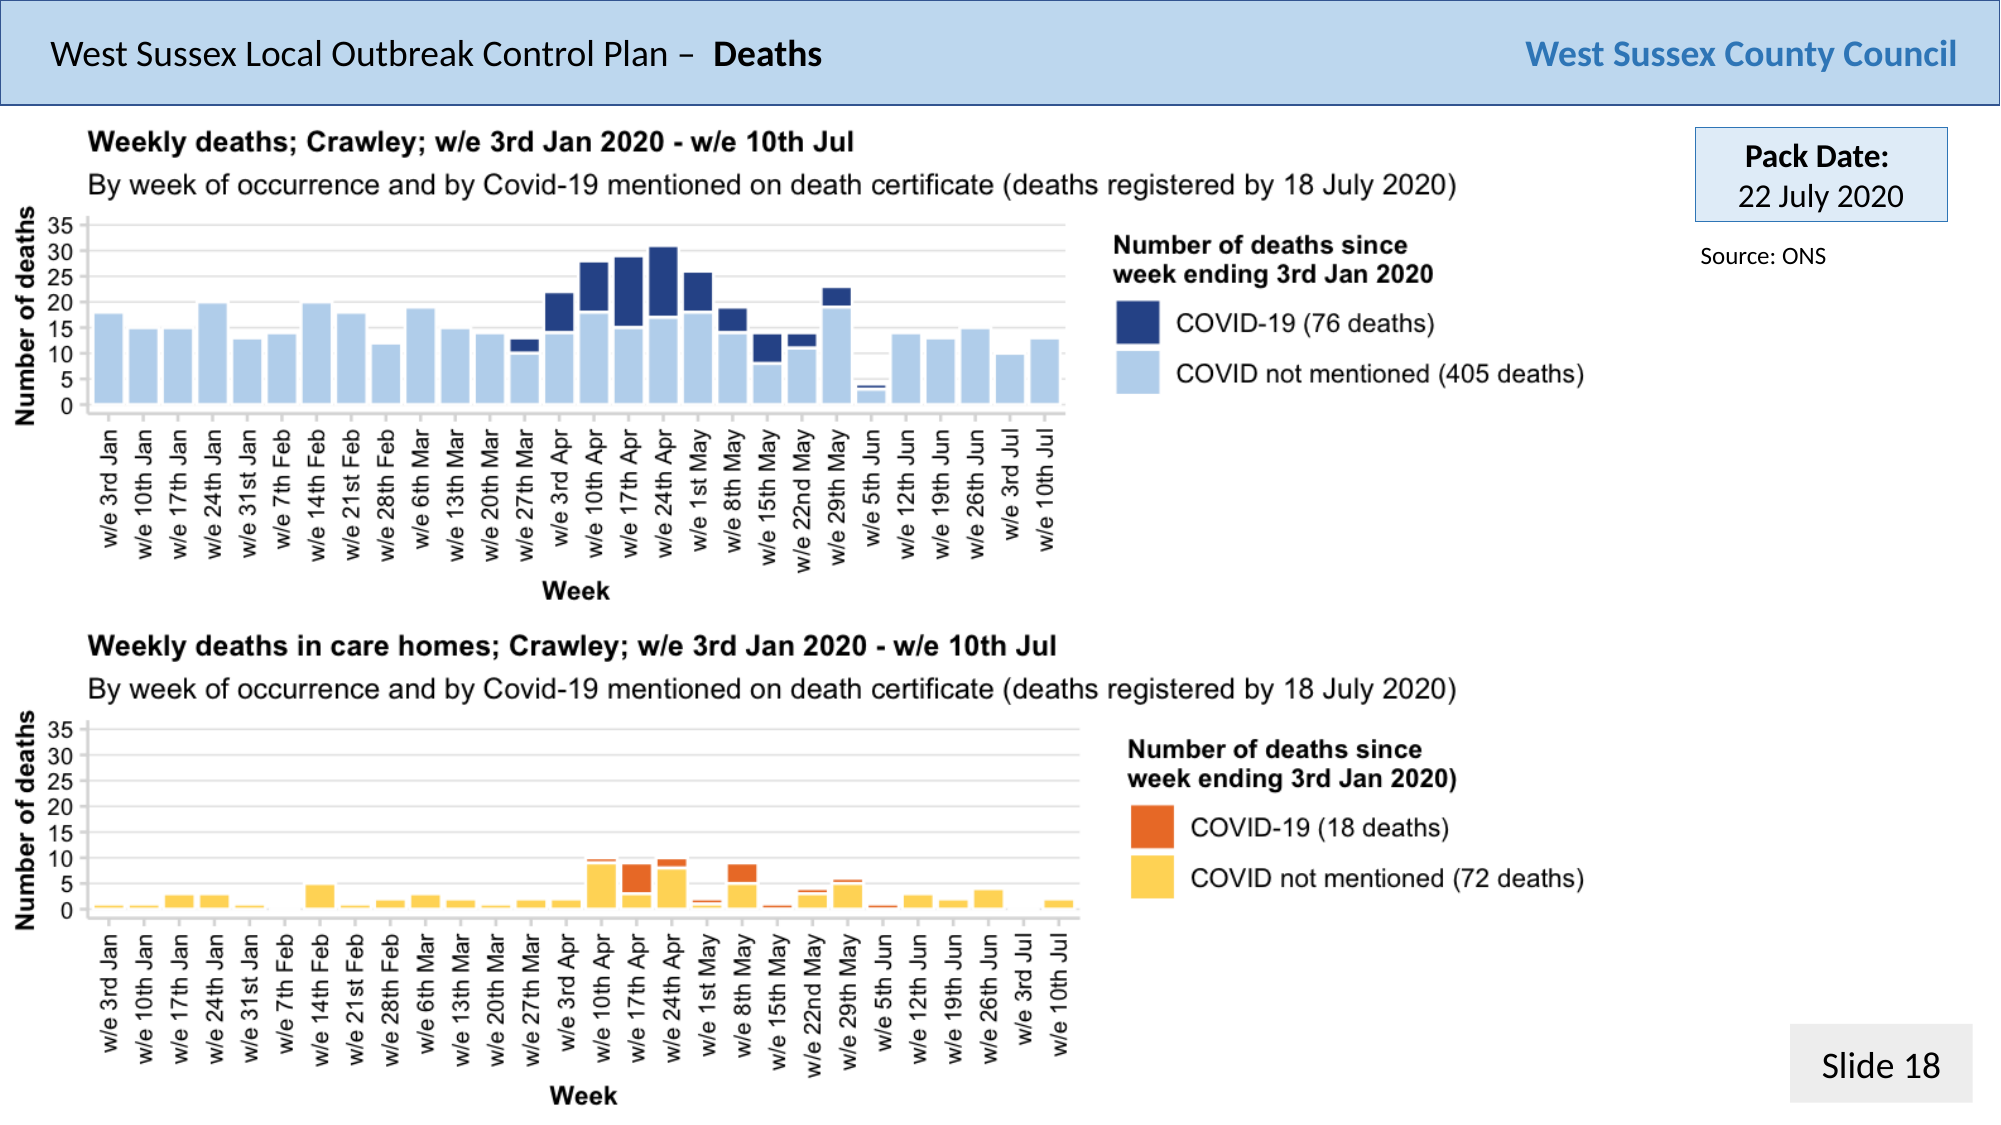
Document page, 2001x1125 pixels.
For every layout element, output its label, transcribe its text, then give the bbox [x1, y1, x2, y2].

text_box Source: ONS [1685, 232, 1973, 277]
text_box Pack Date: 22 July 2020 [1695, 127, 1948, 222]
picture [0, 115, 1616, 1125]
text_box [0, 0, 2000, 106]
slide_number Slide 18 [1790, 1023, 1973, 1103]
